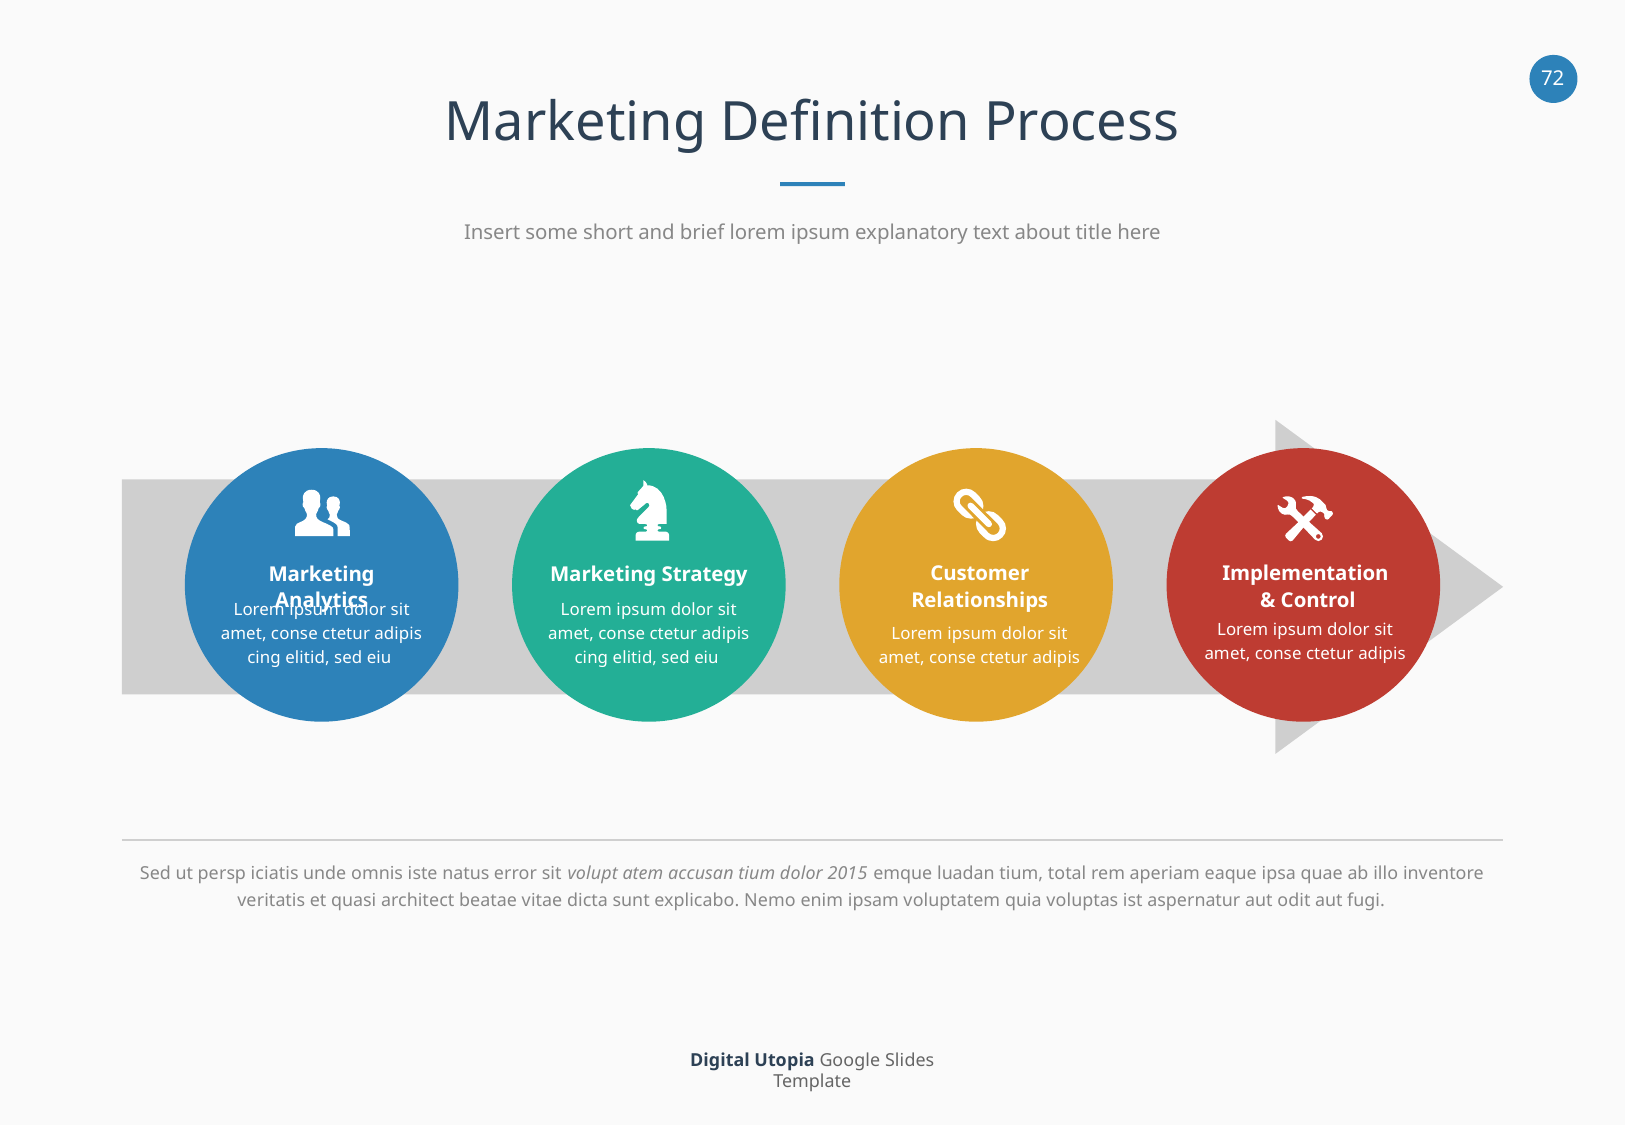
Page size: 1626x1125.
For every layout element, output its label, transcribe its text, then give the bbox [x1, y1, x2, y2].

text_box Sed ut persp iciatis unde omnis iste natus error sit volupt atem accusan tium dolor 2015 emque luadan tium, total rem aperiam eaque ipsa quae ab illo inventore veritatis et quasi architect beatae vitae dicta sunt explicabo. Nemo enim ipsam voluptatem quia voluptas ist aspernatur aut odit aut fugi. [114, 856, 1512, 911]
list Marketing Definition Process [121, 86, 1504, 159]
list Insert some short and brief lorem ipsum explanatory text about title here [121, 219, 1504, 250]
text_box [121, 419, 1504, 755]
